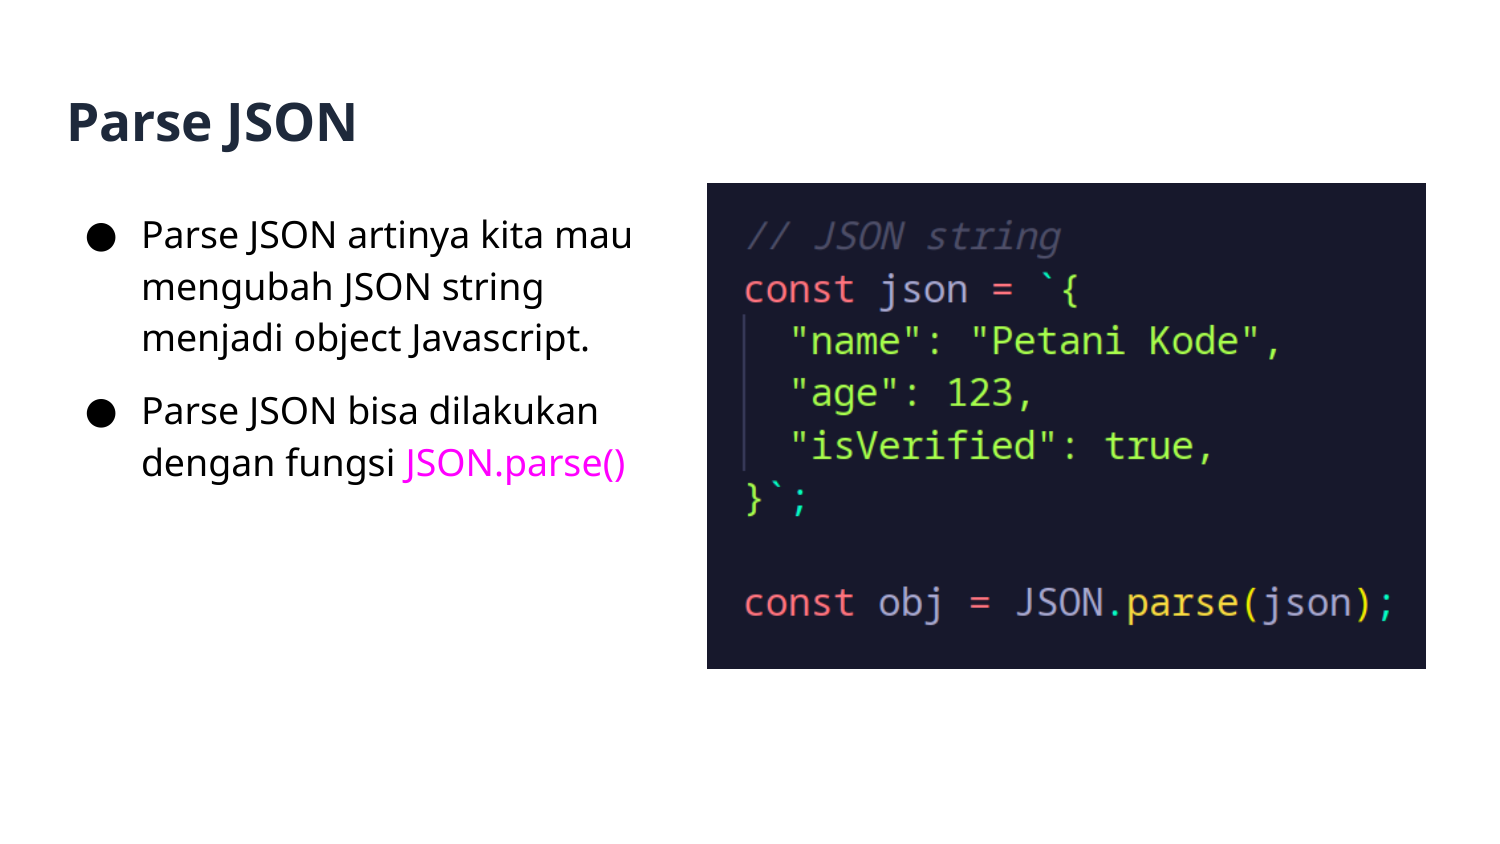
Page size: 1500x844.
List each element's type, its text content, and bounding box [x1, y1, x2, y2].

title Parse JSON [51, 72, 1449, 167]
list Parse JSON artinya kita mau mengubah JSON string menjadi object Javascript. Parse JSON bisa dilakukan dengan fungsi JSON.parse() [51, 189, 685, 763]
picture [706, 183, 1426, 669]
